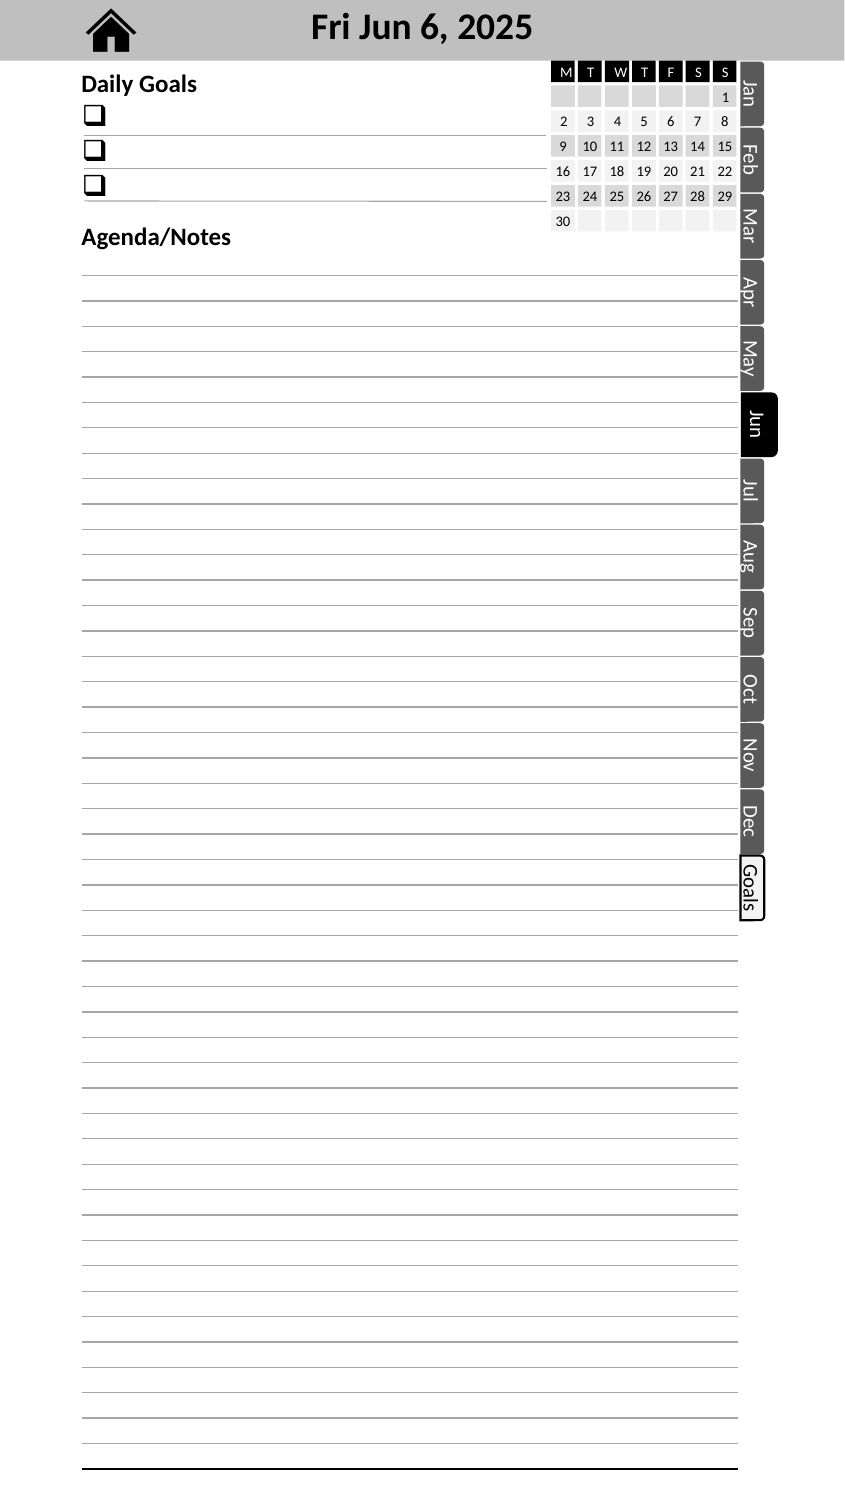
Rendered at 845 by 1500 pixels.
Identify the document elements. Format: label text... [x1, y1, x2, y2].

list Fri Jun 6, 2025 [190, 0, 655, 61]
picture [82, 1, 140, 59]
